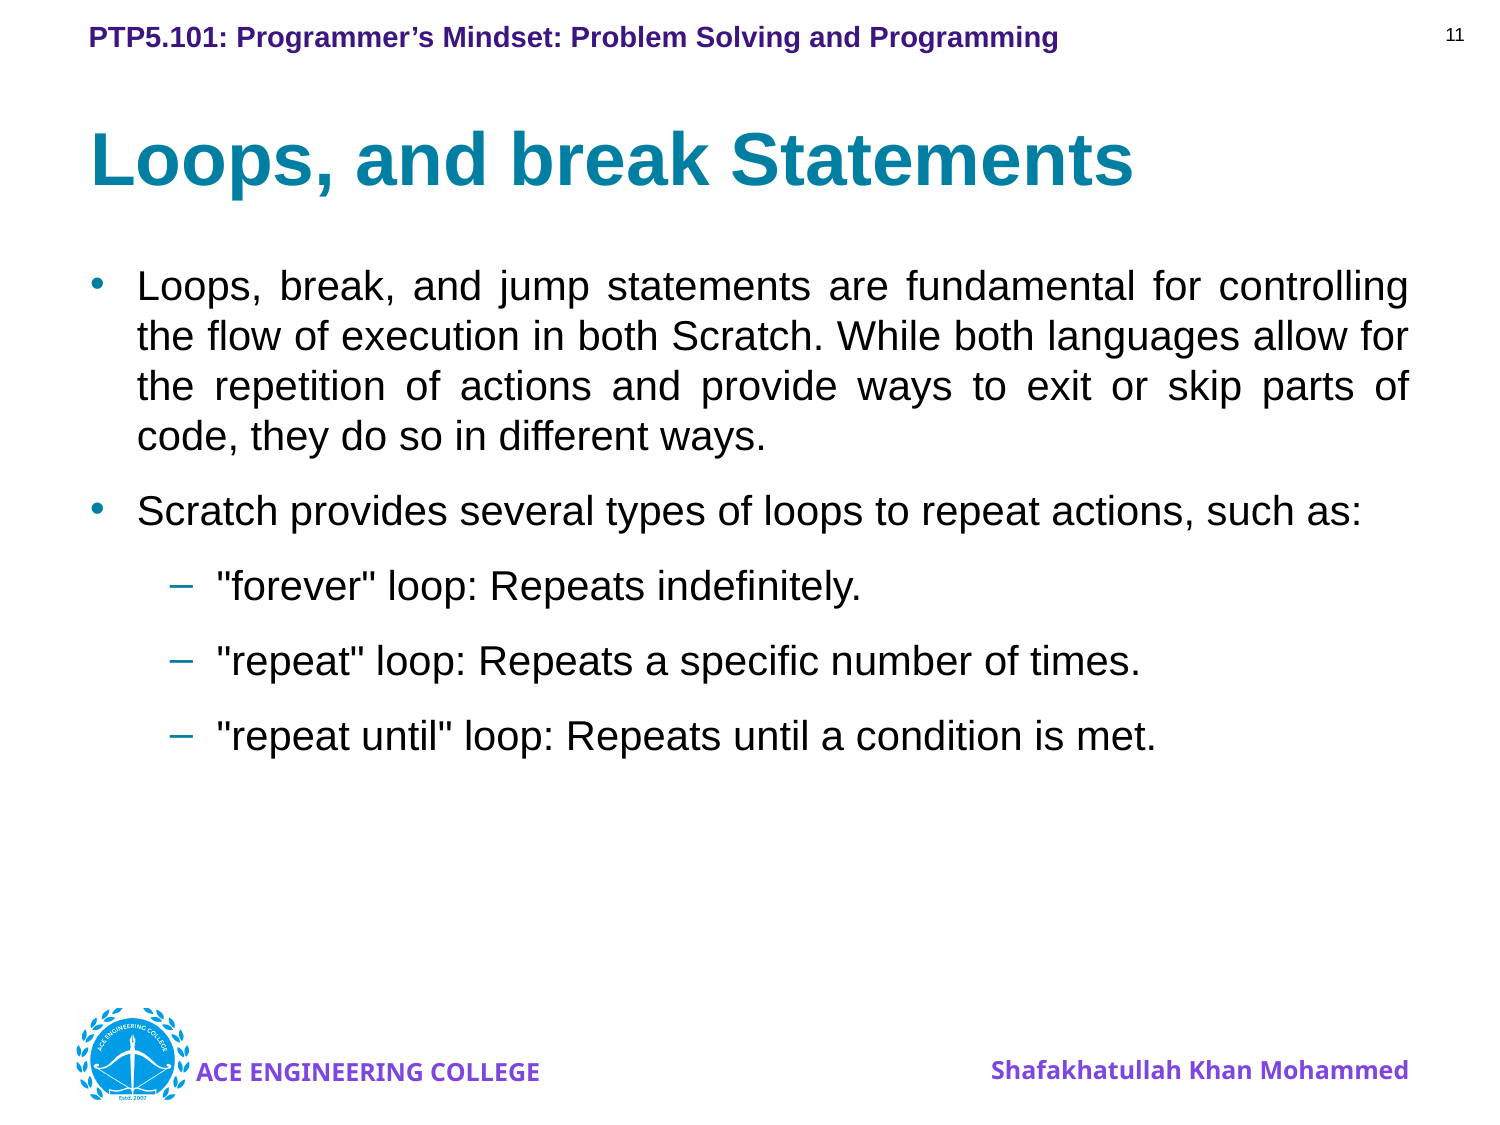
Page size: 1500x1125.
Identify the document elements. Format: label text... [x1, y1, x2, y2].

picture [75, 1008, 191, 1101]
list Loops, break, and jump statements are fundamental for controlling the flow of execution in both Scratch. While both languages allow for the repetition of actions and provide ways to exit or skip parts of code, they do so in different ways. Scratch provides several types of loops to repeat actions, such as: "forever" loop: Repeats indefinitely. "repeat" loop: Repeats a specific number of times. "repeat until" loop: Repeats until a condition is met. [75, 243, 1425, 986]
title Loops, and break Statements [75, 35, 1425, 216]
slide_number 11 [1389, 18, 1480, 49]
